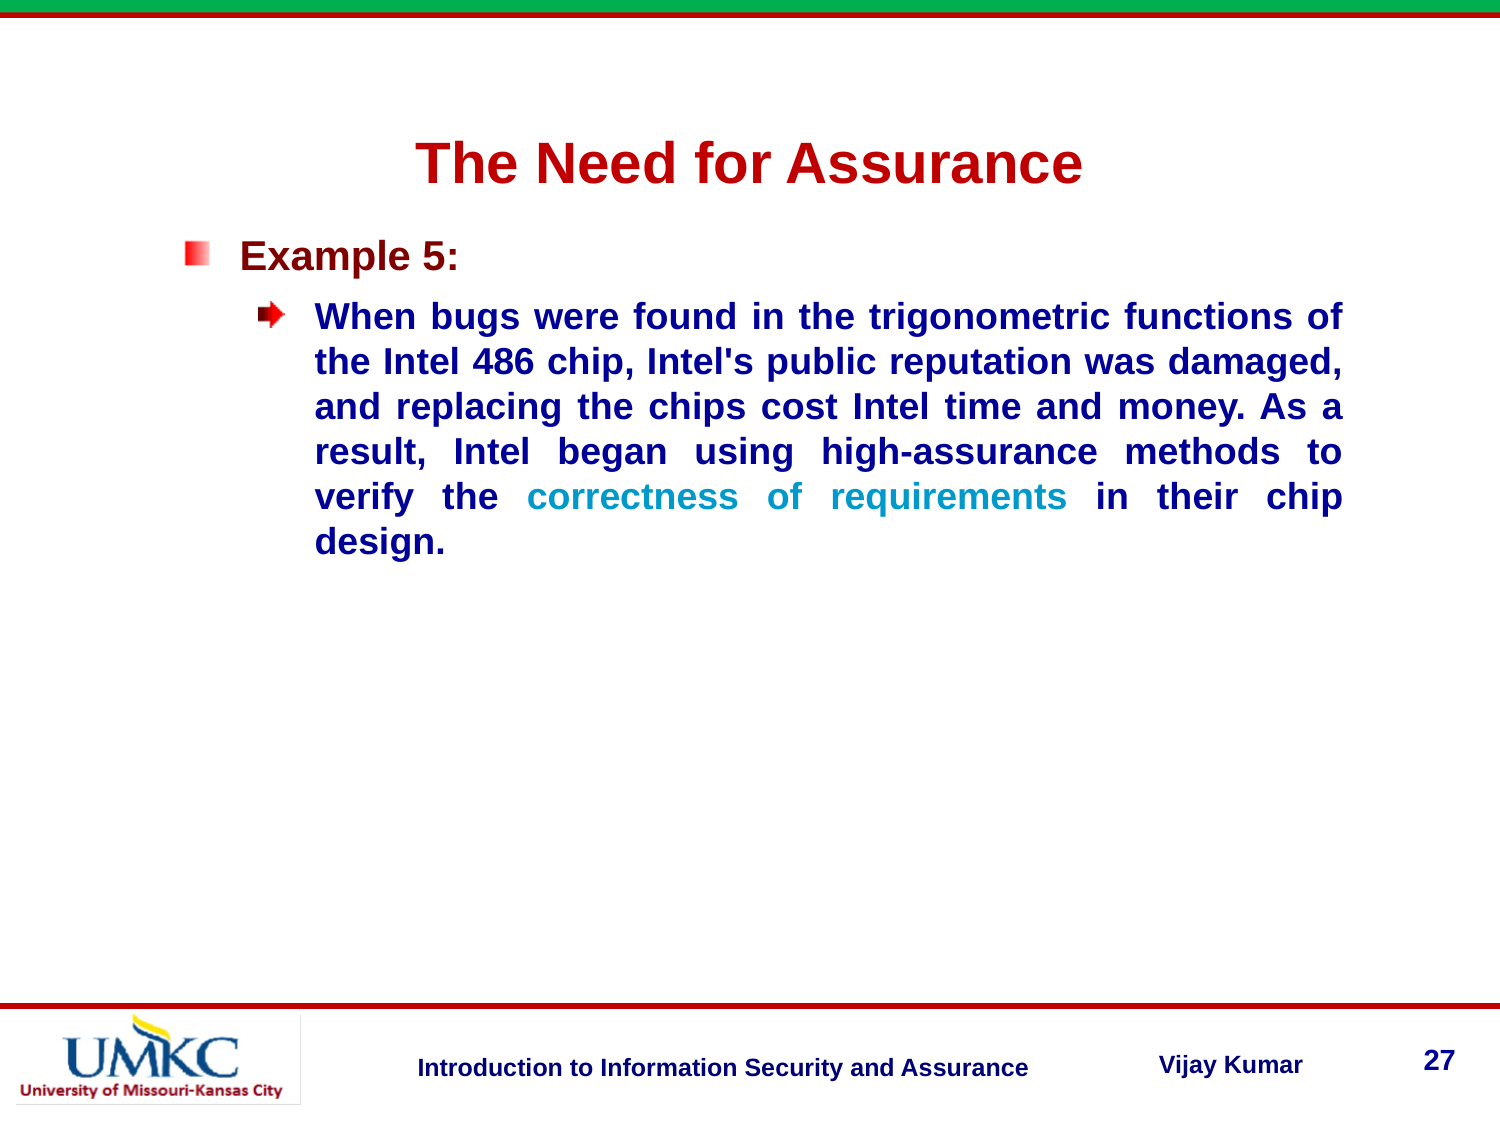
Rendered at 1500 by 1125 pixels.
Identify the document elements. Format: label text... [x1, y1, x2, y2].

text_box Example 5: When bugs were found in the trigonometric functions of the Intel 486 chip, Intel's public reputation was damaged, and replacing the chips cost Intel time and money. As a result, Intel began using high-assurance methods to verify the correctness of requirements in their chip design. [168, 221, 1359, 570]
slide_number 27 [1372, 1033, 1472, 1074]
picture [258, 301, 285, 328]
picture [183, 239, 213, 269]
title The Need for Assurance [112, 99, 1388, 220]
picture [16, 1014, 301, 1106]
